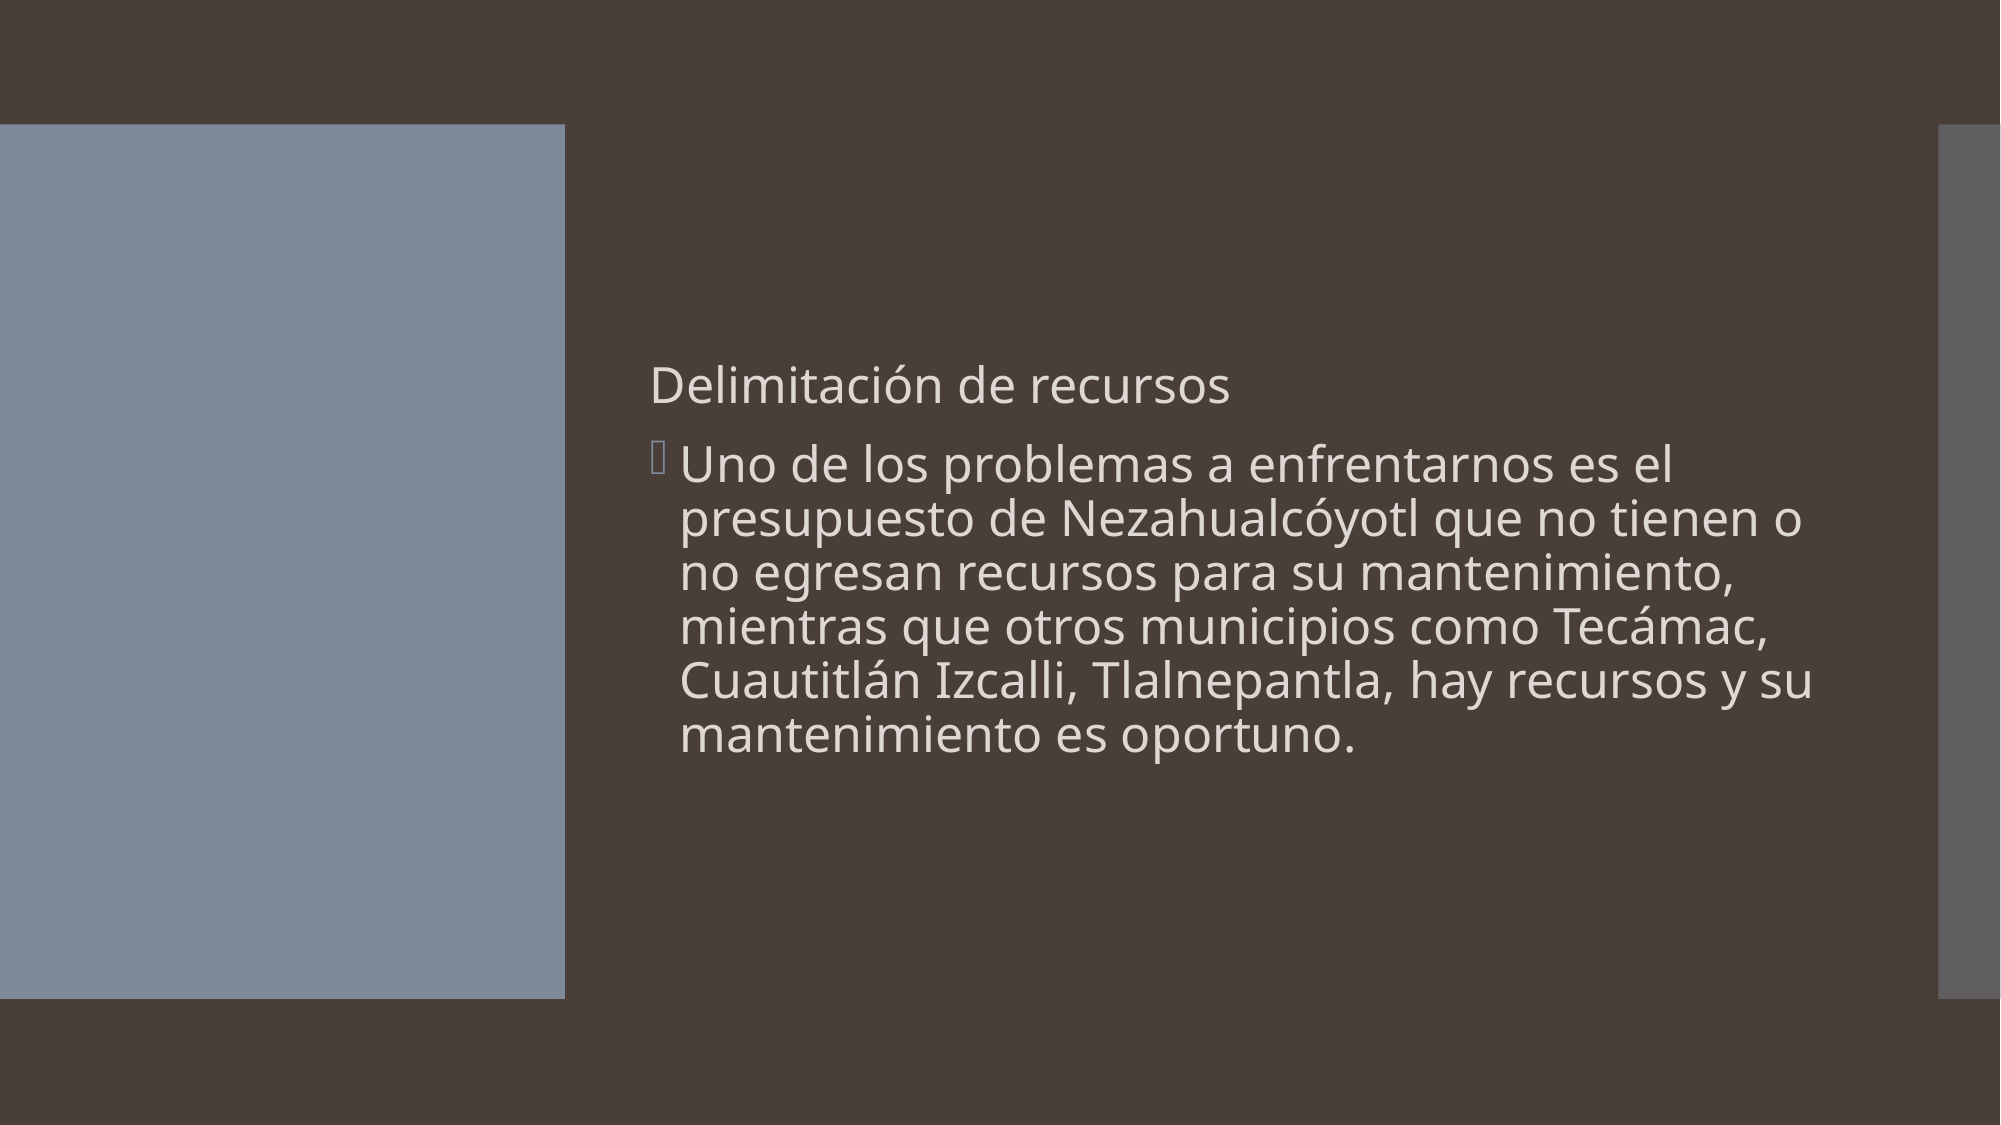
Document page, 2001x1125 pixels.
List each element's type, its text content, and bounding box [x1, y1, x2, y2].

list Delimitación de recursos Uno de los problemas a enfrentarnos es el presupuesto de Nezahualcóyotl que no tienen o no egresan recursos para su mantenimiento, mientras que otros municipios como Tecámac, Cuautitlán Izcalli, Tlalnepantla, hay recursos y su mantenimiento es oportuno. [634, 141, 1835, 982]
